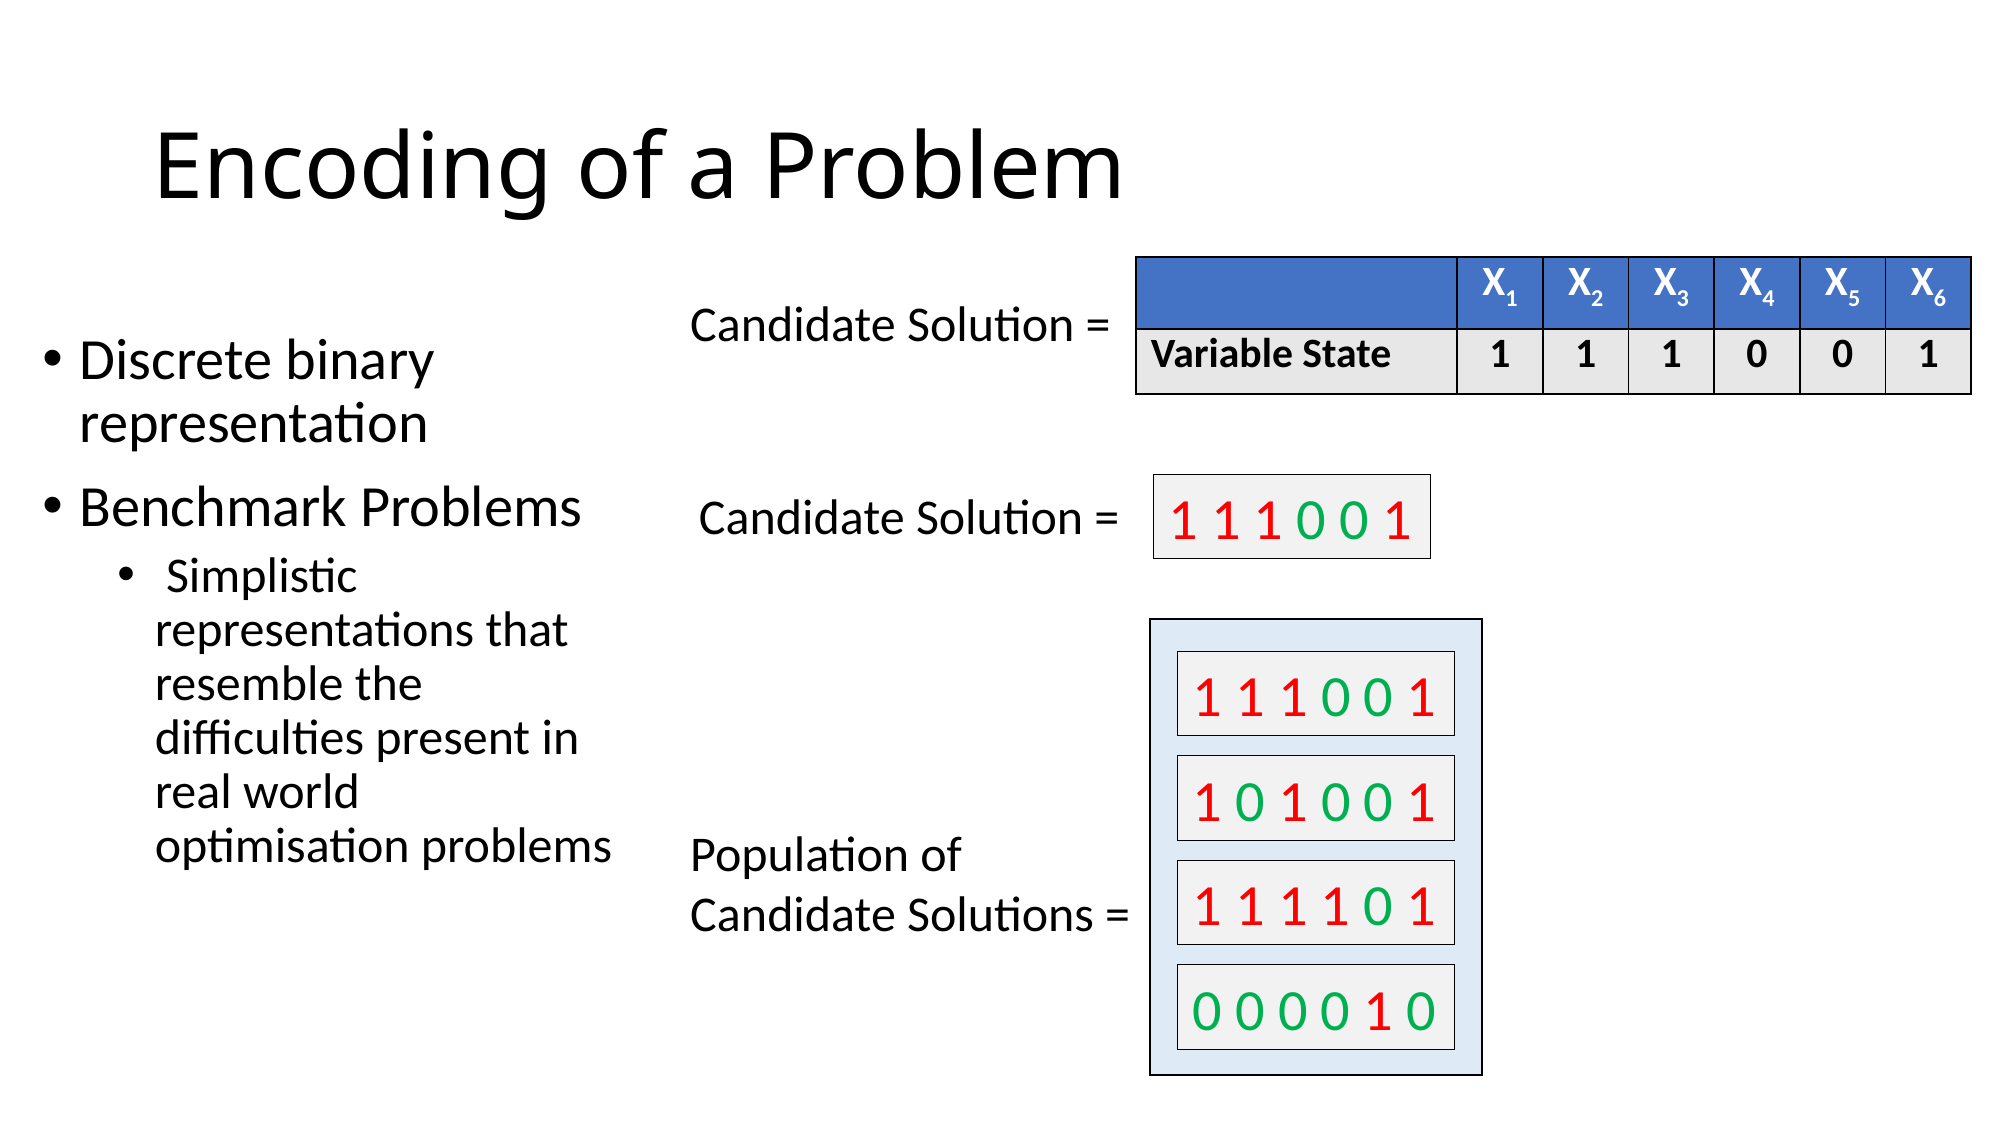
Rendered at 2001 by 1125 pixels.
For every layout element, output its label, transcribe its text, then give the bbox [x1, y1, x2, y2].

text_box Candidate Solution = [675, 283, 1132, 359]
table_cell 1 [1629, 330, 1713, 393]
text_box 1 1 1 0 0 1 [1153, 474, 1431, 559]
title Encoding of a Problem [137, 59, 1863, 278]
table_cell 0 [1801, 330, 1885, 393]
table_cell Variable State [1137, 330, 1456, 393]
table_header [1137, 258, 1456, 328]
table_cell 1 [1886, 330, 1970, 393]
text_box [1149, 618, 1483, 1076]
text_box Population of Candidate Solutions = [675, 814, 1149, 950]
table_header X3 [1629, 258, 1713, 328]
table_cell 1 [1544, 330, 1628, 393]
table_header X4 [1715, 258, 1799, 328]
table_header X6 [1886, 258, 1970, 328]
text_box Candidate Solution = [684, 476, 1141, 552]
table_cell 1 [1458, 330, 1542, 393]
list Discrete binary representation Benchmark Problems Simplistic representations that resemble the difficulties present in real world optimisation problems [27, 321, 639, 1036]
table_header X5 [1801, 258, 1885, 328]
table_header X1 [1458, 258, 1542, 328]
table_cell 0 [1715, 330, 1799, 393]
table_header X2 [1544, 258, 1628, 328]
